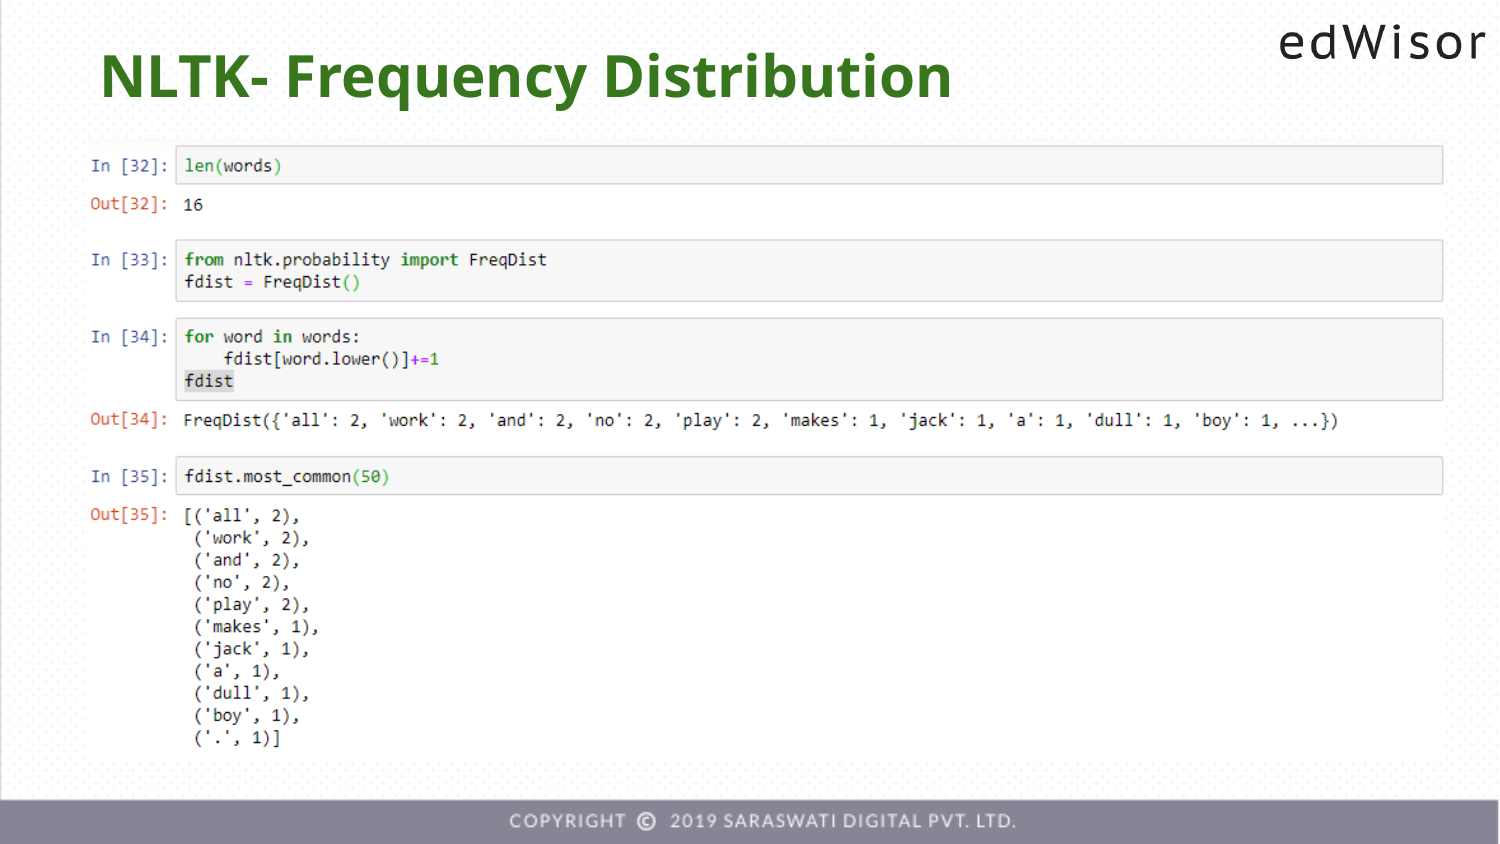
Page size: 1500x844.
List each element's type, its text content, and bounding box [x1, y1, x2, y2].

text_box NLTK- Frequency Distribution [82, 24, 1153, 105]
picture [0, 0, 1500, 844]
